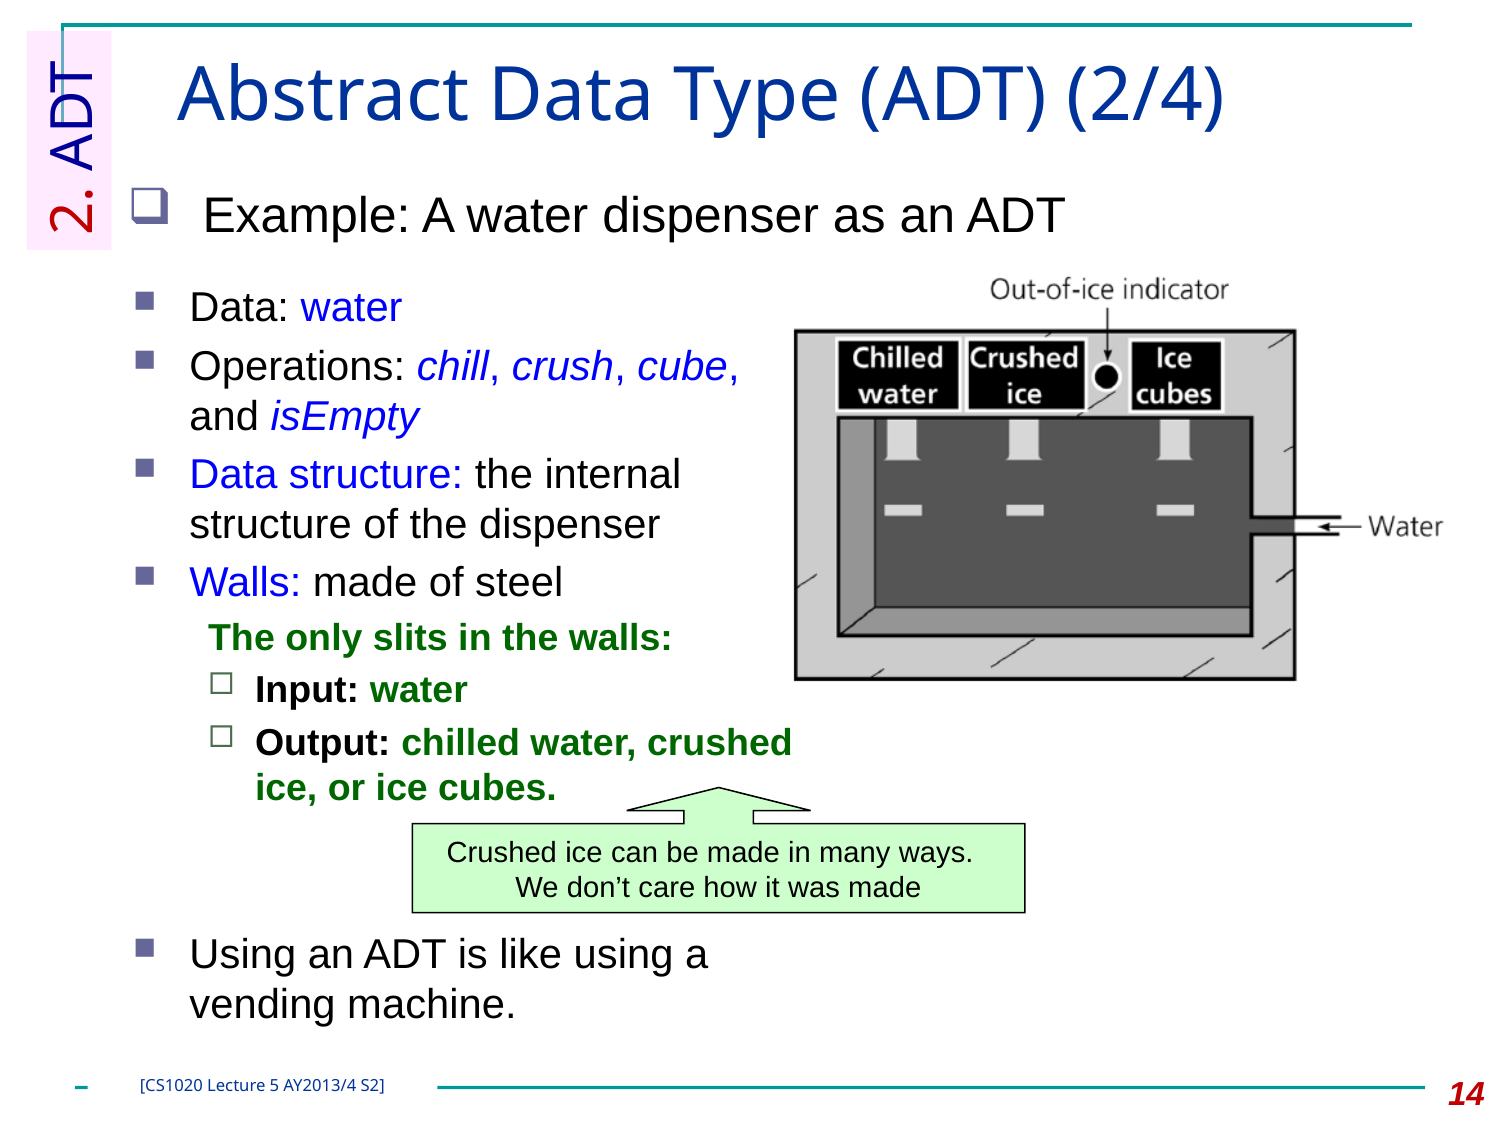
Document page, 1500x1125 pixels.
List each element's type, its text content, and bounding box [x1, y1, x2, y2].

list Example: A water dispenser as an ADT [112, 174, 1426, 288]
text_box Data: water Operations: chill, crush, cube, and isEmpty Data structure: the internal structure of the dispenser Walls: made of steel The only slits in the walls: Input: water Output: chilled water, crushed ice, or ice cubes. Using an ADT is like using a vending machine. [118, 272, 819, 1050]
footer [CS1020 Lecture 5 AY2013/4 S2] [87, 1074, 438, 1101]
slide_number 14 [1400, 1065, 1500, 1125]
text_box 2. ADT [26, 30, 112, 250]
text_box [762, 272, 1463, 704]
text_box Crushed ice can be made in many ways. We don’t care how it was made [412, 787, 1025, 913]
title Abstract Data Type (ADT) (2/4) [162, 37, 1463, 168]
